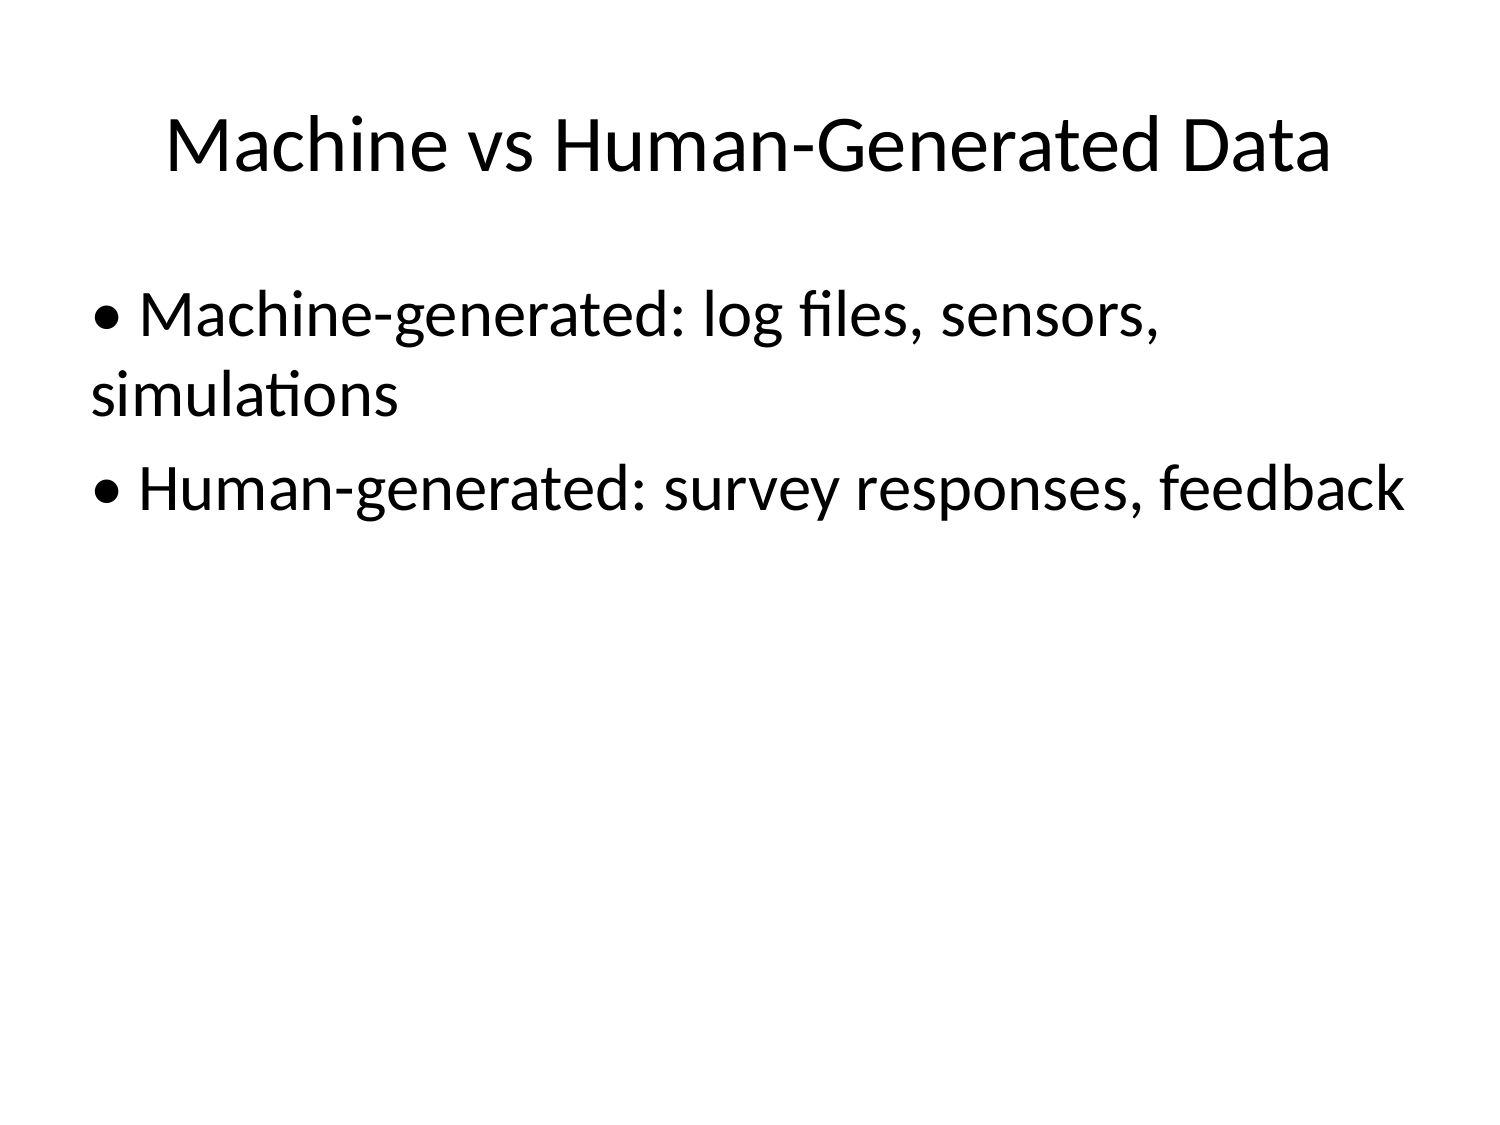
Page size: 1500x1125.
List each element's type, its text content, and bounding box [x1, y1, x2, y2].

list • Machine-generated: log files, sensors, simulations • Human-generated: survey responses, feedback [75, 262, 1425, 1005]
title Machine vs Human-Generated Data [75, 45, 1425, 233]
